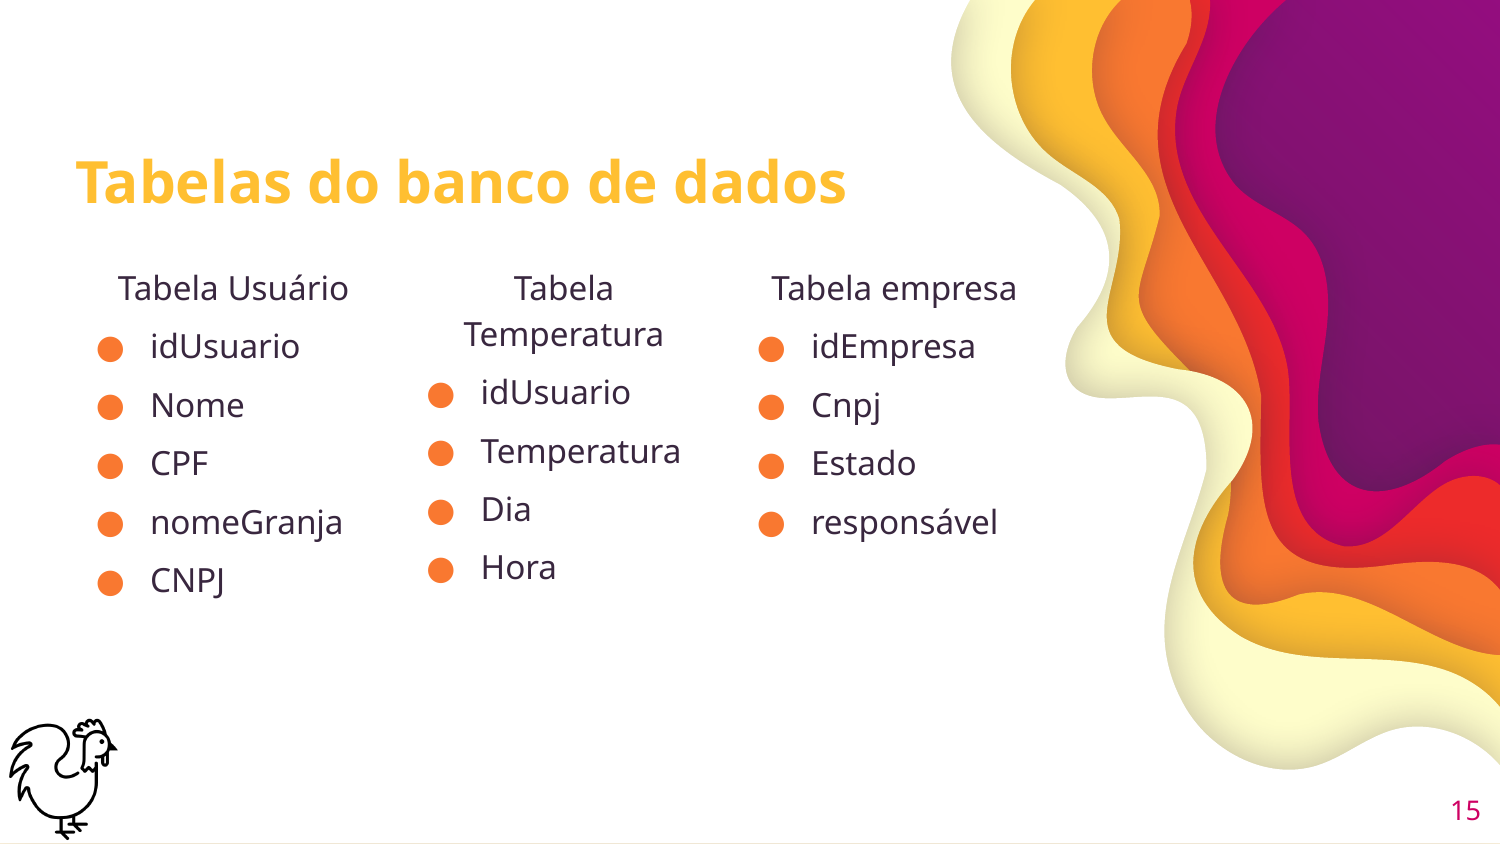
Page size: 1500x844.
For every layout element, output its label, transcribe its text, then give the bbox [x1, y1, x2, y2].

list Tabela Temperatura idUsuario Temperatura Dia Hora [405, 261, 703, 744]
list Tabela Usuário idUsuario Nome CPF nomeGranja CNPJ [75, 261, 372, 744]
list Tabela empresa idEmpresa Cnpj Estado responsável [736, 261, 1033, 744]
picture [0, 703, 141, 844]
slide_number 15 [1391, 779, 1482, 844]
title Tabelas do banco de dados [75, 97, 931, 215]
